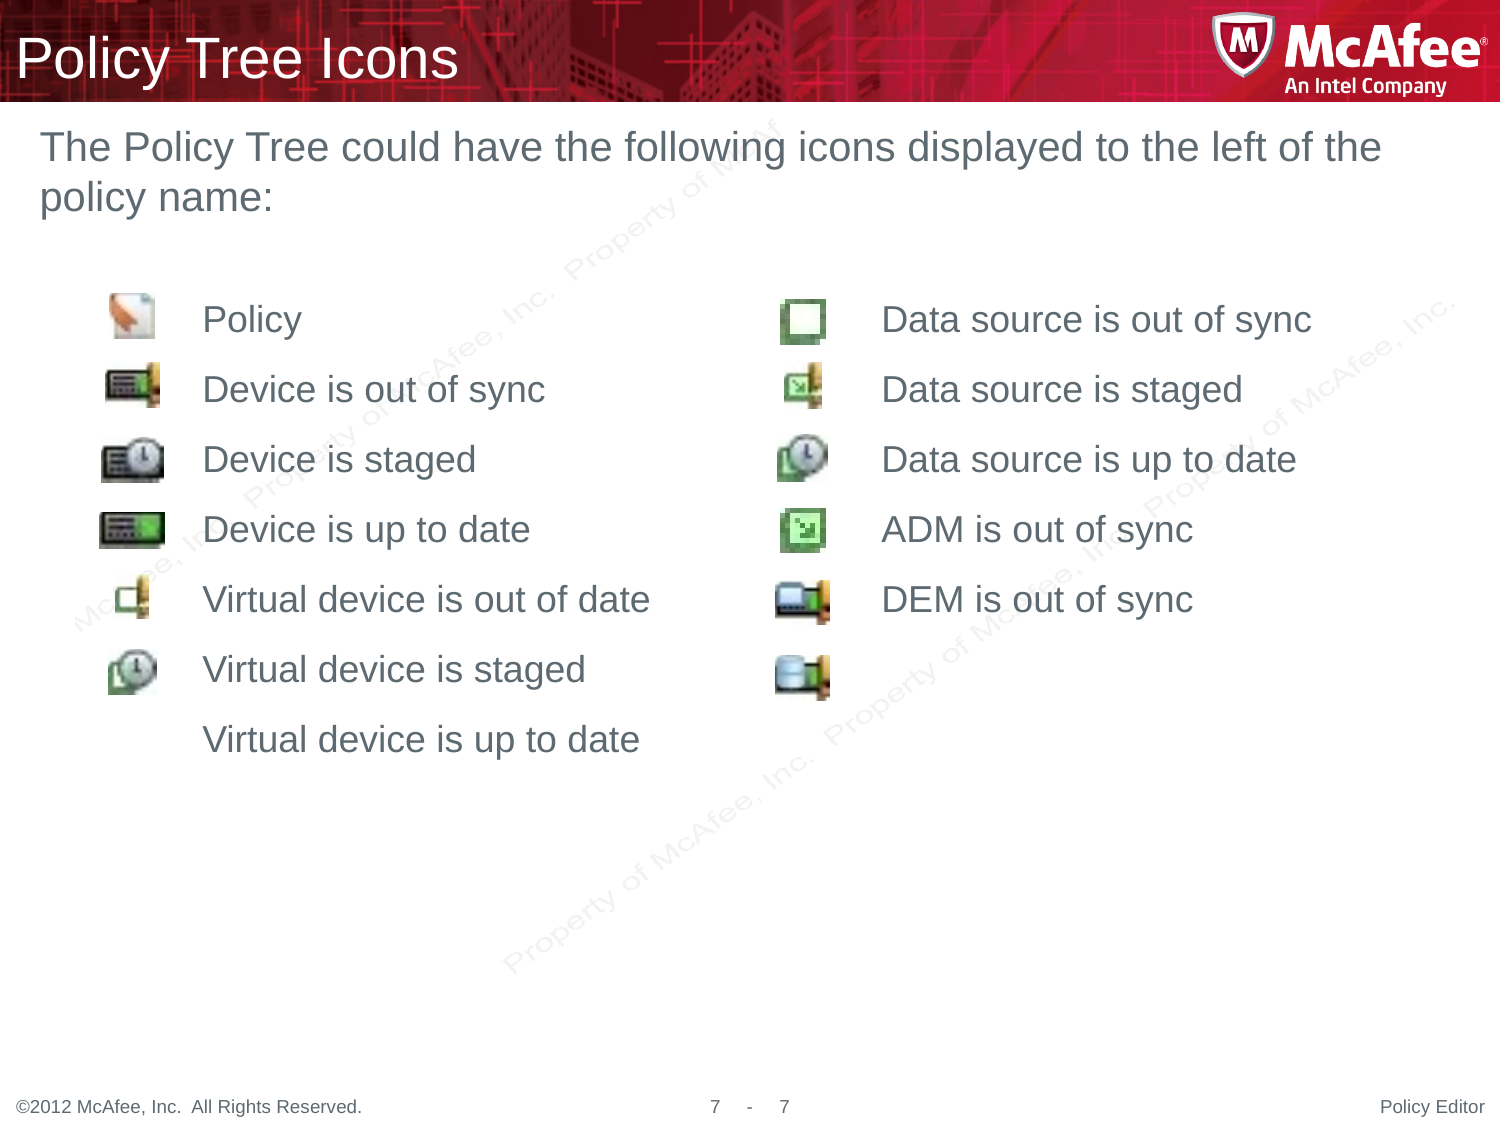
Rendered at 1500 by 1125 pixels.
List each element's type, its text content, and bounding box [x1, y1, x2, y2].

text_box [775, 299, 830, 702]
text_box The Policy Tree could have the following icons displayed to the left of the policy name: [24, 112, 1450, 228]
title Policy Tree Icons [0, 0, 1172, 98]
picture [0, 0, 1500, 1050]
text_box Policy Device is out of sync Device is staged Device is up to date Virtual device is out of date Virtual device is staged Virtual device is up to date Data source is out of sync Data source is staged Data source is up to date ADM is out of sync DEM is out of sync [112, 287, 1500, 782]
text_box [99, 293, 165, 696]
footer Policy Editor [924, 1087, 1500, 1125]
